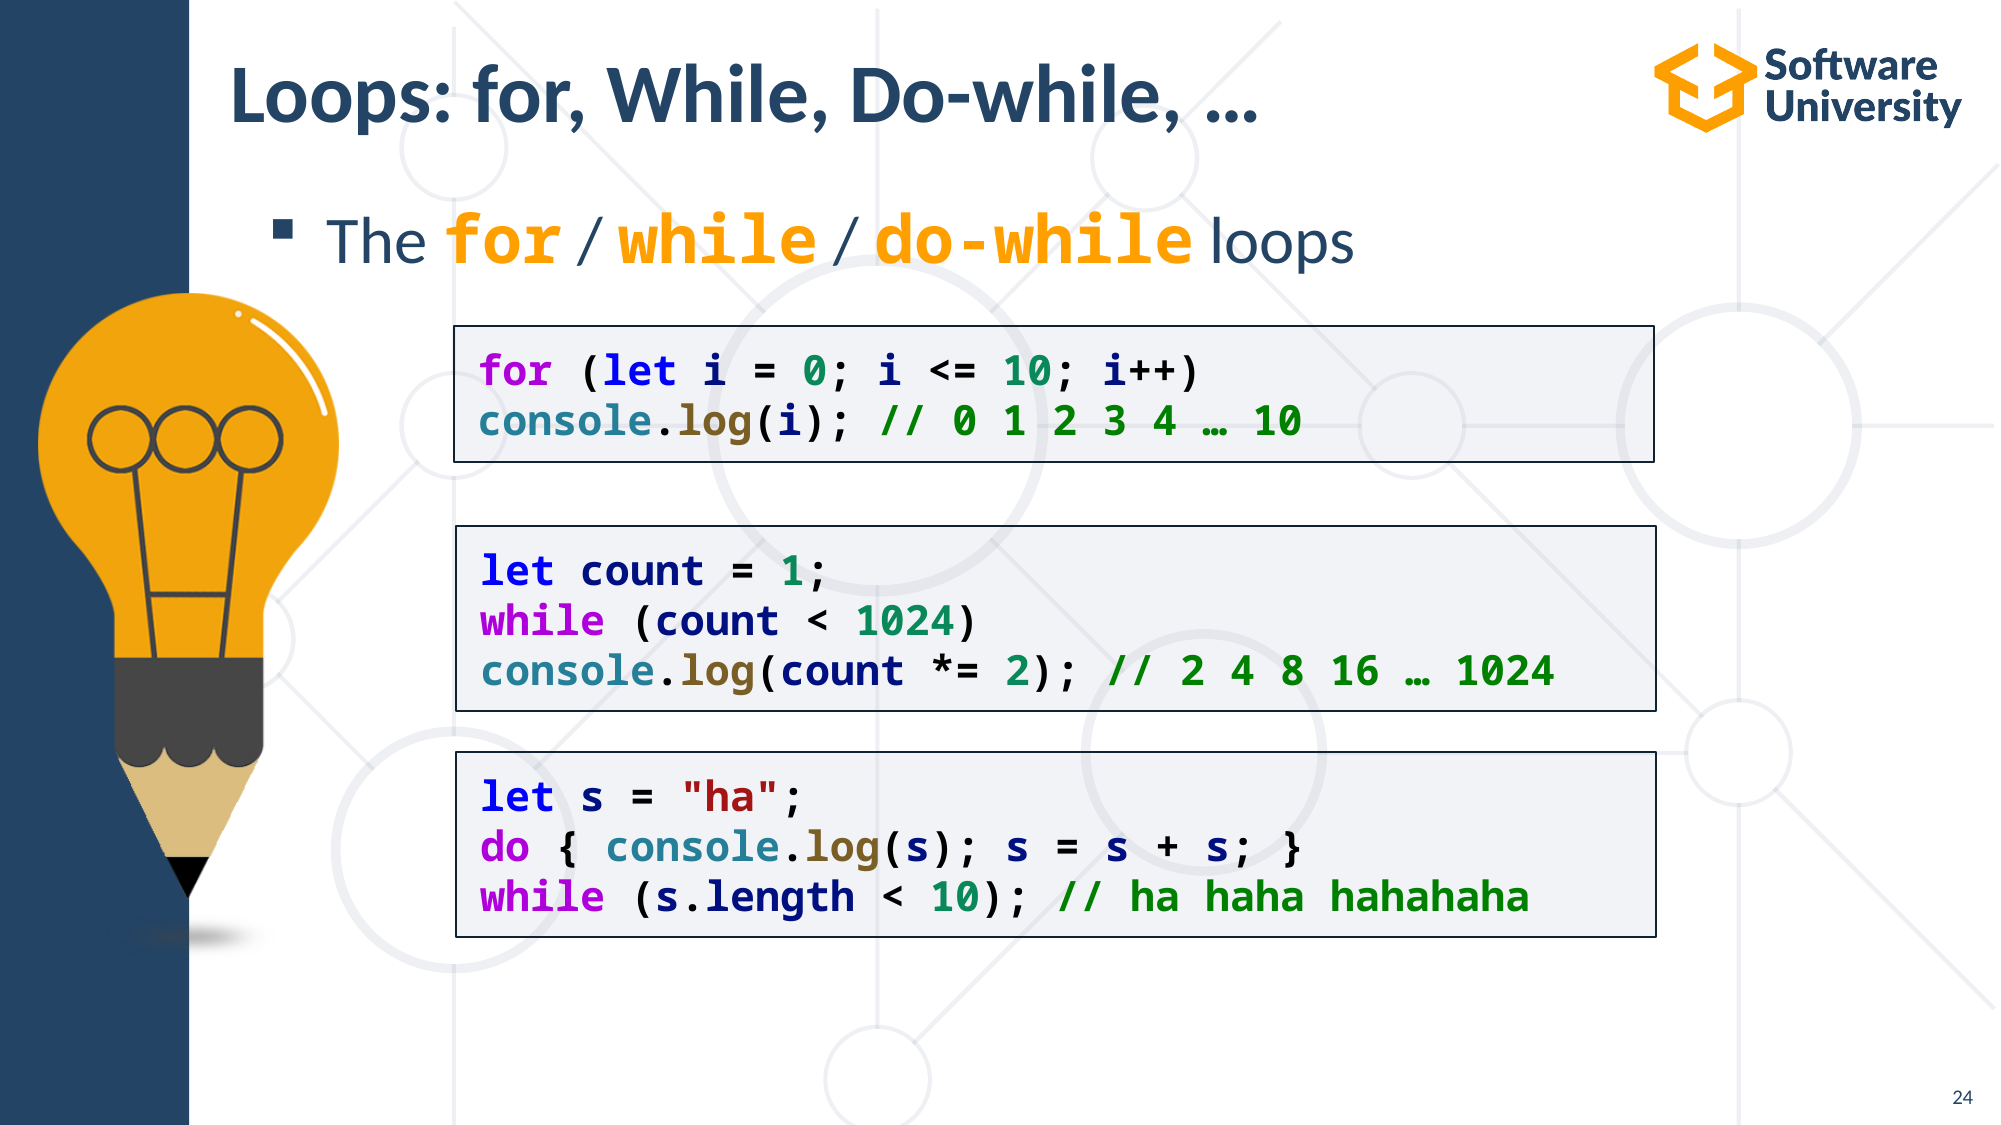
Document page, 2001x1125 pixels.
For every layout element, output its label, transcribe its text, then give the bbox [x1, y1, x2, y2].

text_box for (let i = 0; i <= 10; i++) console.log(i); // 0 1 2 3 4 … 10 [453, 326, 1654, 462]
slide_number 24 [1927, 1067, 1989, 1117]
list The for / while / do-while loops [249, 187, 1975, 1053]
picture [38, 293, 249, 961]
picture [1641, 31, 1973, 145]
text_box let s = "ha"; do { console.log(s); s = s + s; } while (s.length < 10); // ha haha hahahaha [456, 751, 1657, 938]
text_box let count = 1; while (count < 1024) console.log(count *= 2); // 2 4 8 16 … 1024 [456, 525, 1657, 712]
title Loops: for, While, Do-while, … [212, 16, 1628, 162]
